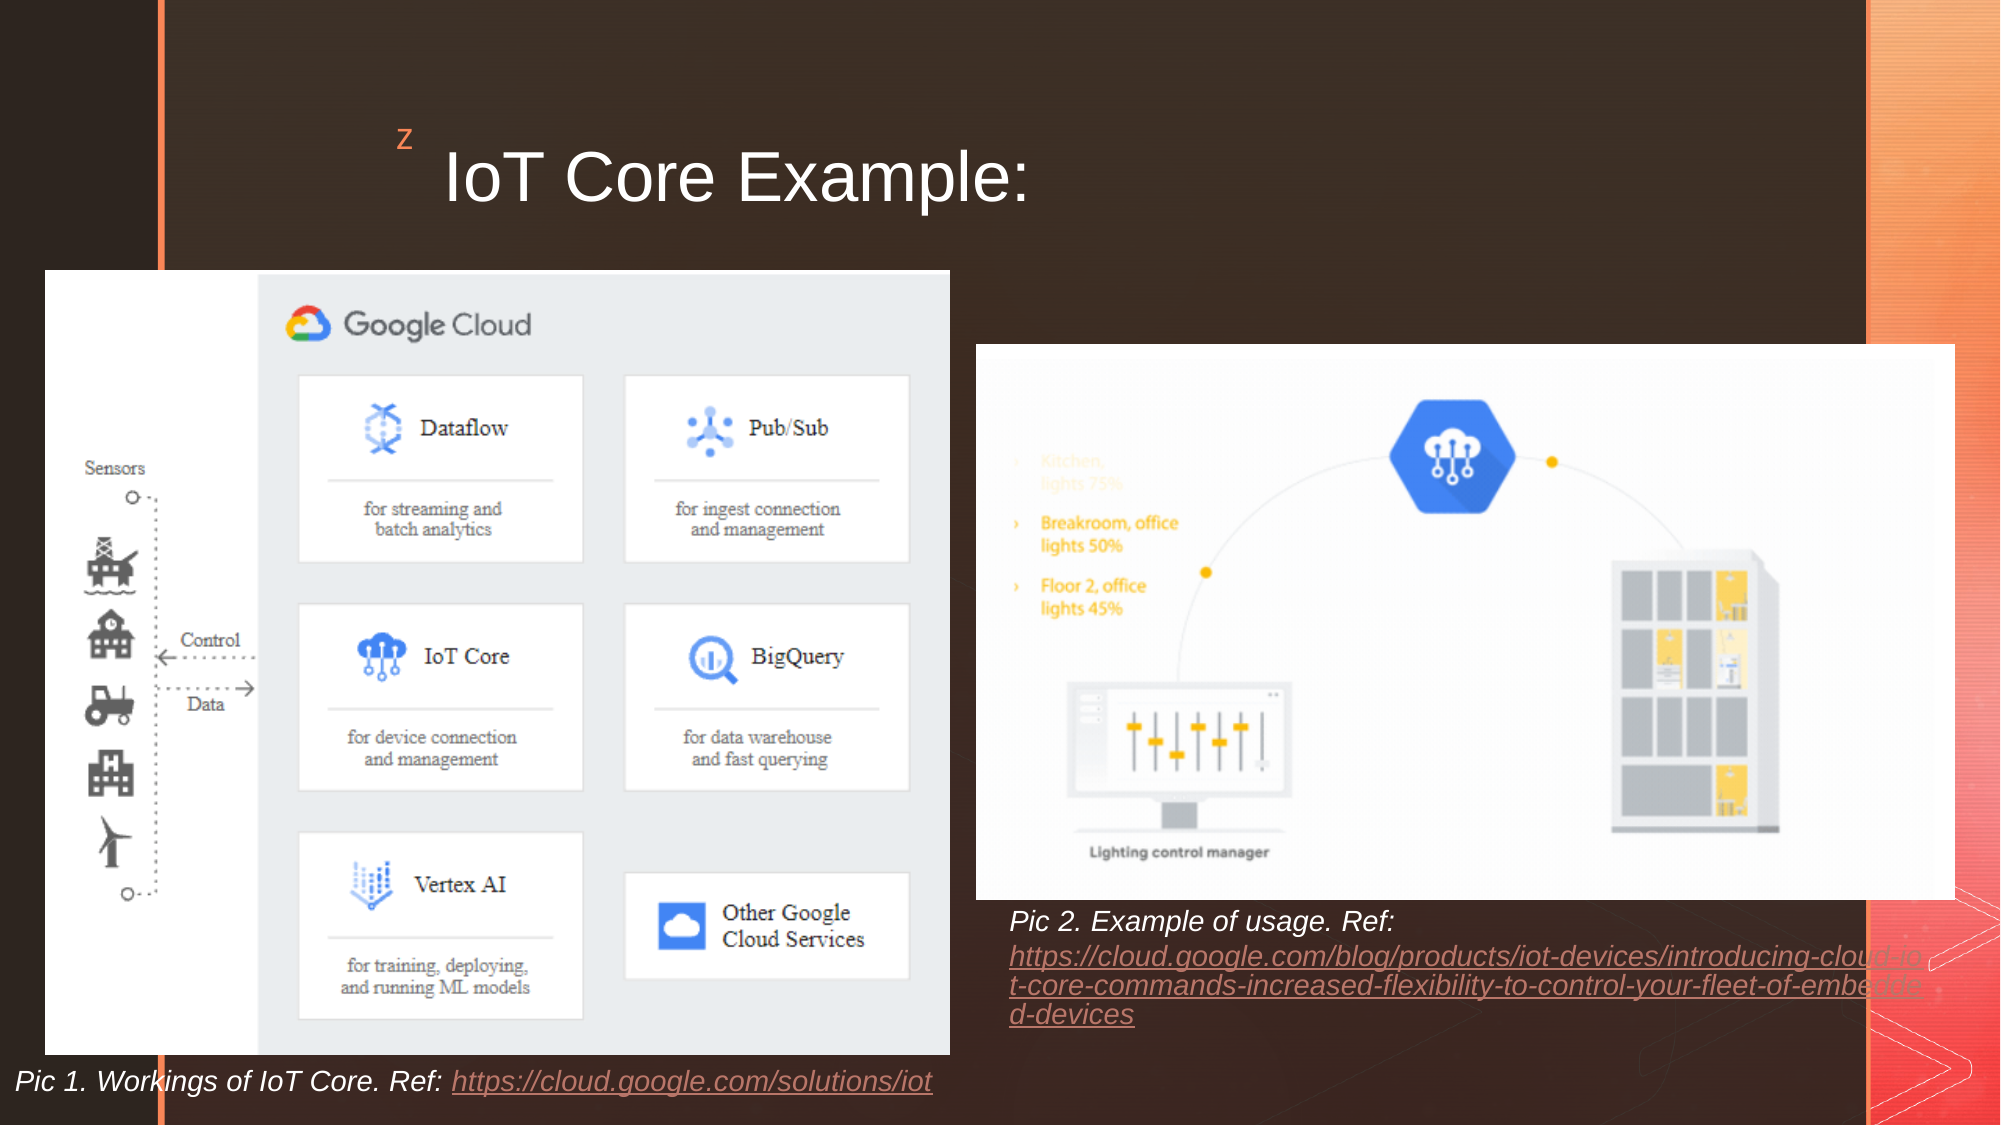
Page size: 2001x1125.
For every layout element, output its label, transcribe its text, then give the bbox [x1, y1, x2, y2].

picture [44, 269, 950, 1055]
title IoT Core Example: [428, 132, 1734, 310]
text_box Pic 2. Example of usage. Ref: https://cloud.google.com/blog/products/iot-devices/introducing-cloud-iot-core-commands-increased-flexibility-to-control-your-fleet-of-embedded-devices [994, 900, 1945, 1015]
picture [975, 0, 2001, 1125]
text_box Pic 1. Workings of IoT Core. Ref: https://cloud.google.com/solutions/iot [0, 1054, 950, 1105]
